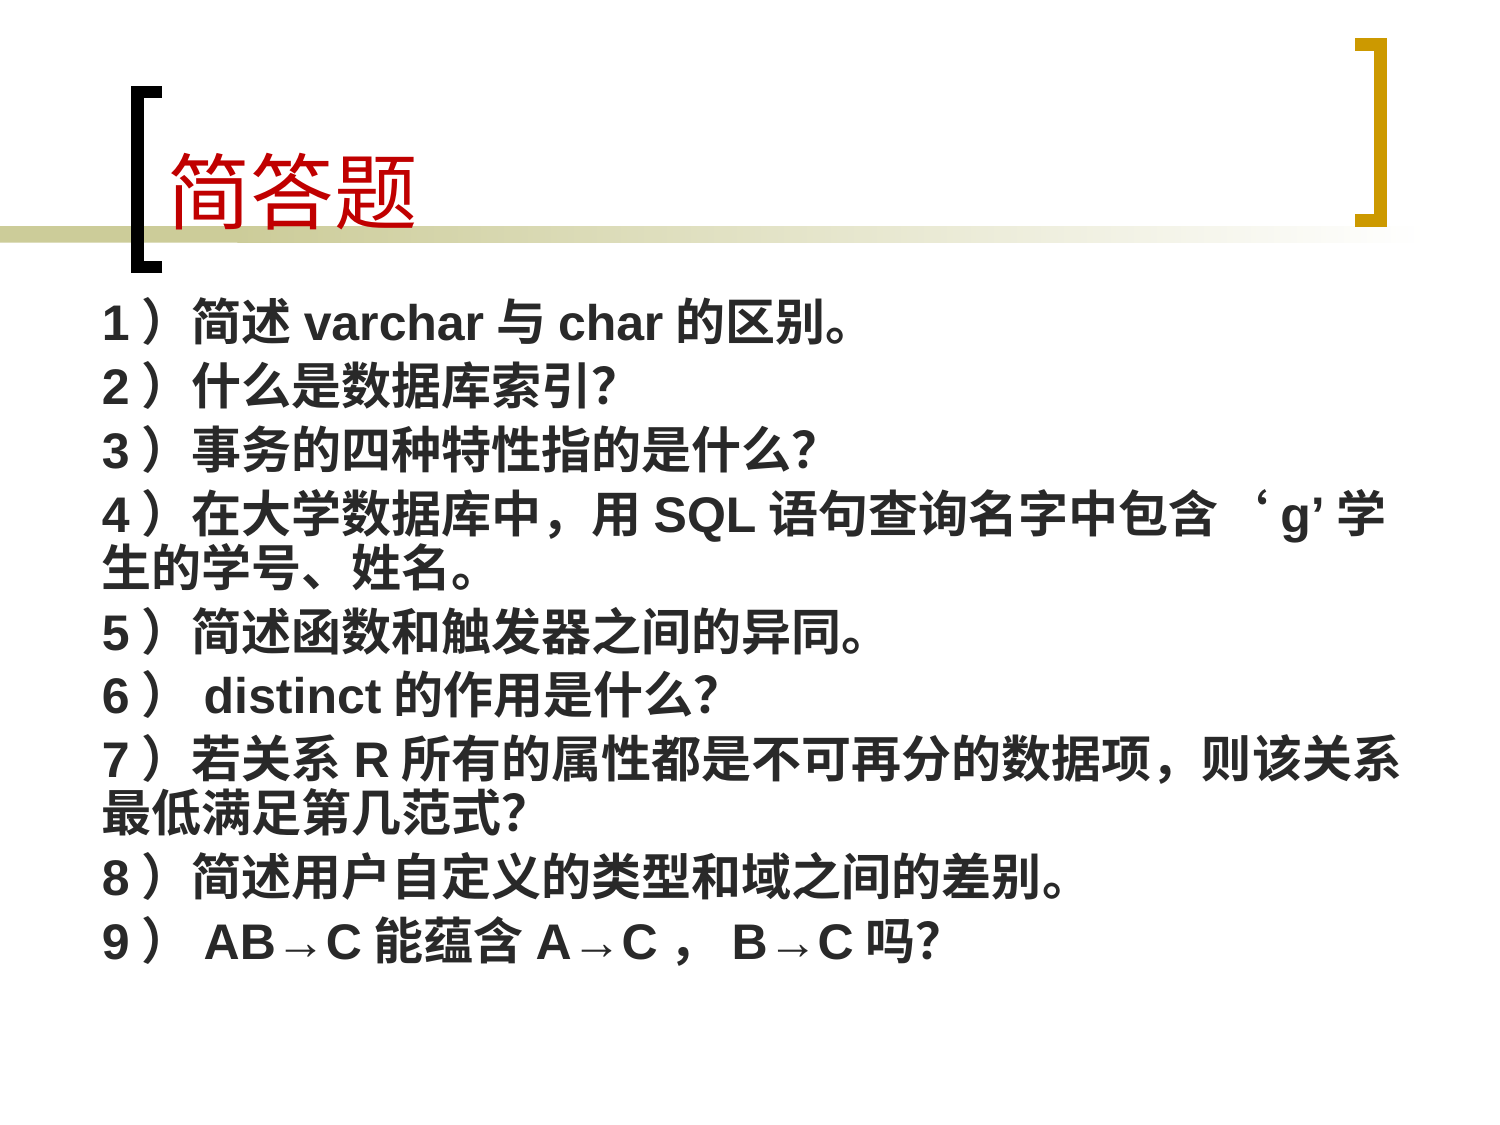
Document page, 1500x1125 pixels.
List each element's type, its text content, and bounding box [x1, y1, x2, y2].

title 简答题 [152, 15, 1328, 248]
list 1）简述varchar与char的区别。 2）什么是数据库索引？ 3）事务的四种特性指的是什么？ 4）在大学数据库中，用SQL语句查询名字中包含‘g’学生的学号、姓名。 5）简述函数和触发器之间的异同。 6）distinct的作用是什么？ 7）若关系R所有的属性都是不可再分的数据项，则该关系最低满足第几范式？ 8）简述用户自定义的类型和域之间的差别。 9）AB→C能蕴含A→C，B→C吗？ [86, 289, 1437, 965]
